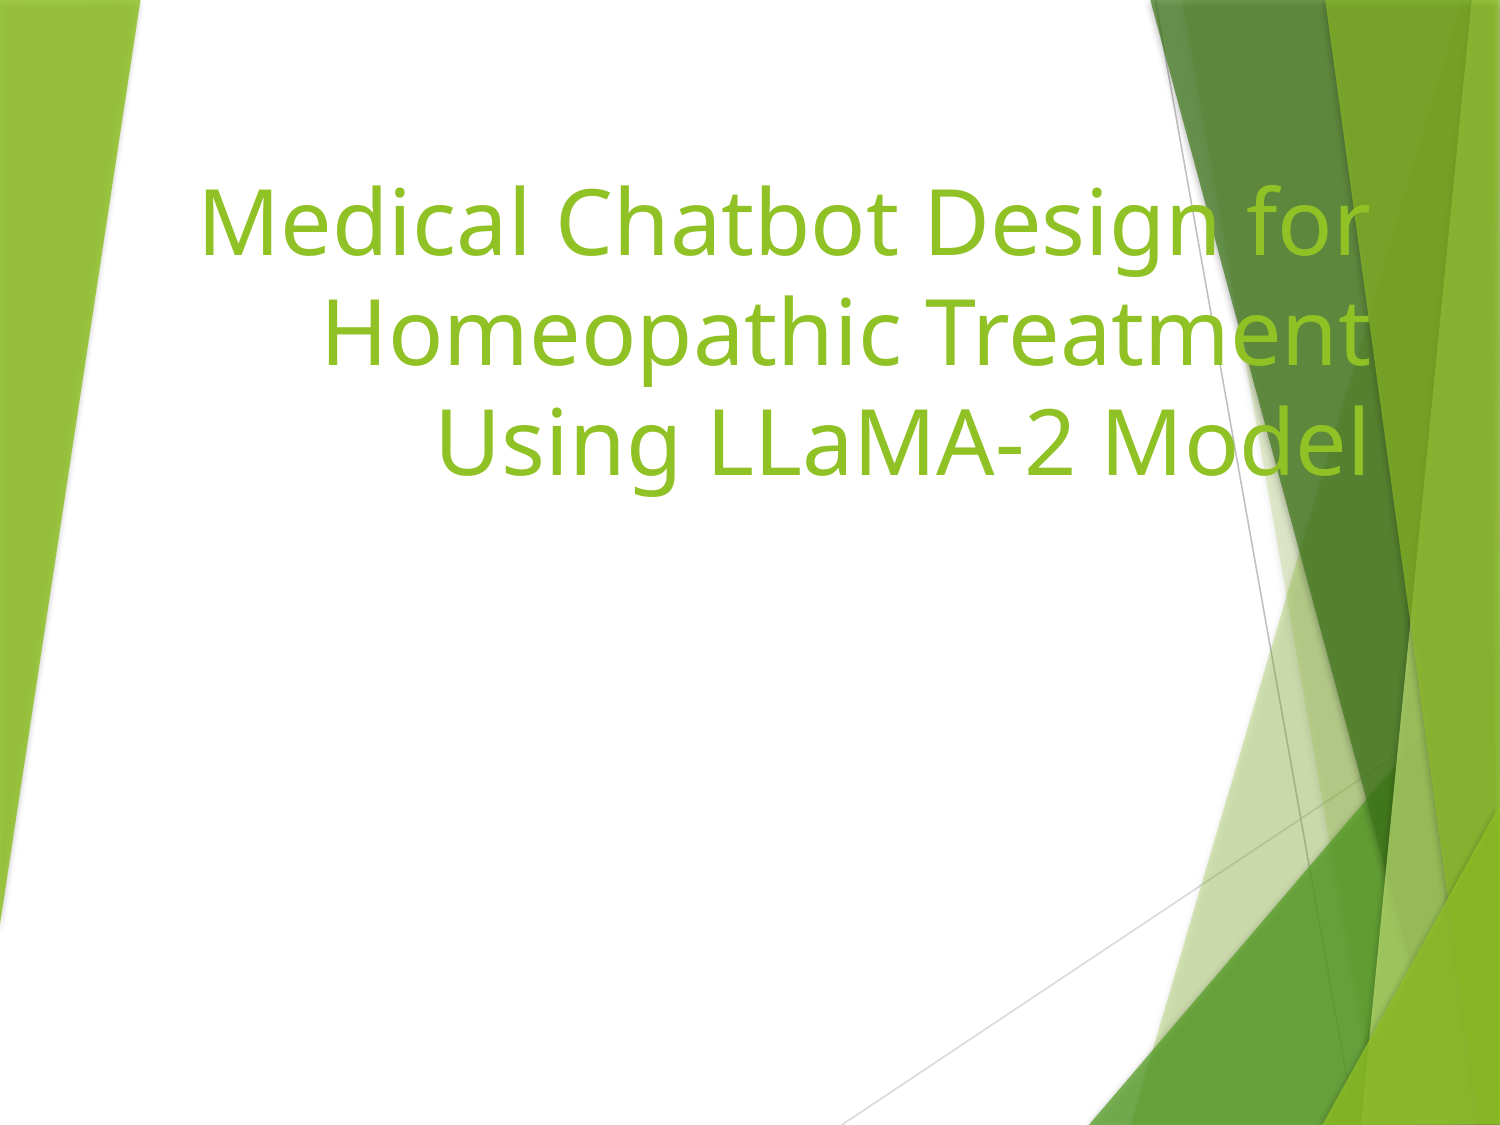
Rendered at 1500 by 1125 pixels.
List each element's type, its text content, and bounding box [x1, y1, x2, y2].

title Medical Chatbot Design for Homeopathic Treatment Using LLaMA-2 Model [112, 29, 1388, 502]
